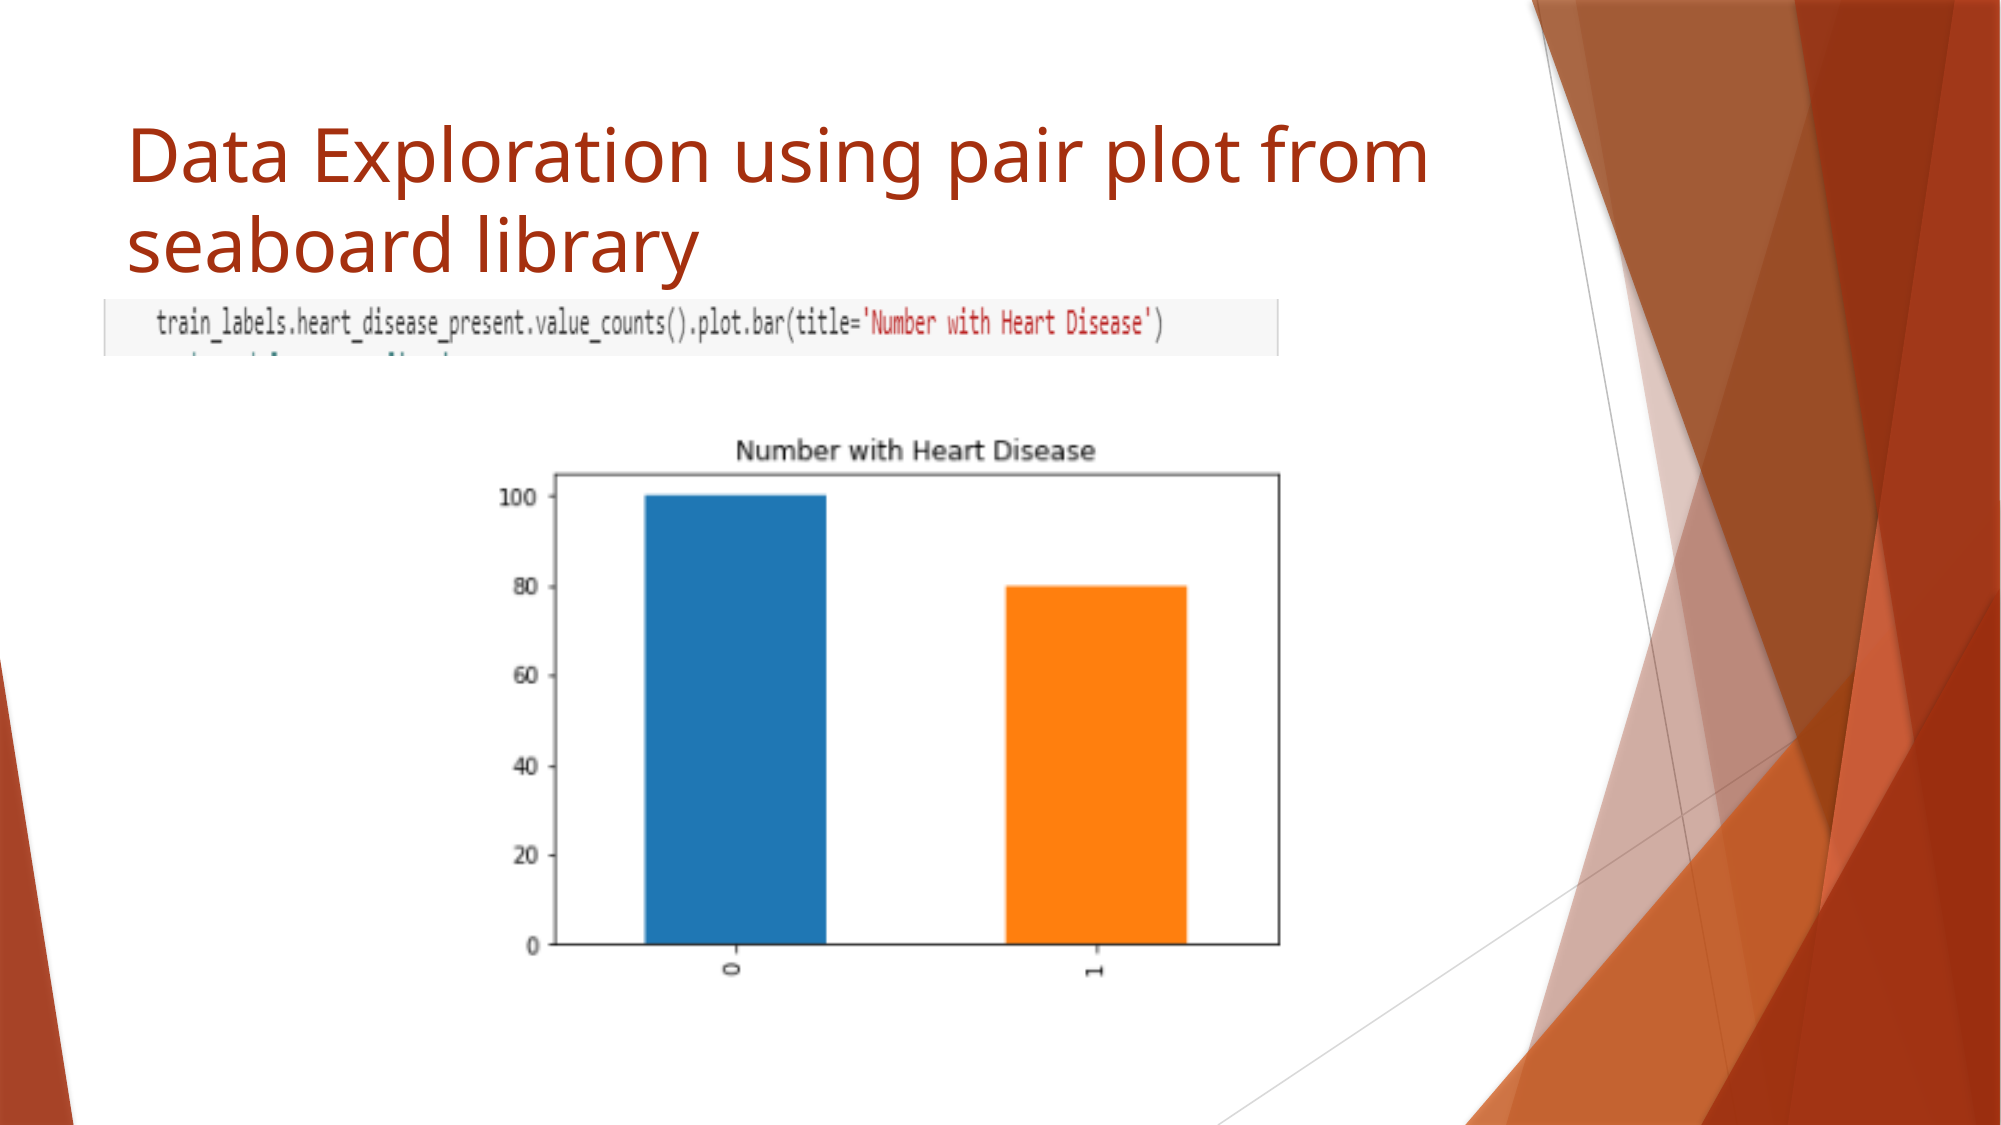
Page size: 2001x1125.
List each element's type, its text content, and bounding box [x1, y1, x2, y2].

picture [100, 298, 1282, 357]
title Data Exploration using pair plot from seaboard library [111, 99, 1522, 317]
picture [473, 429, 1353, 1009]
